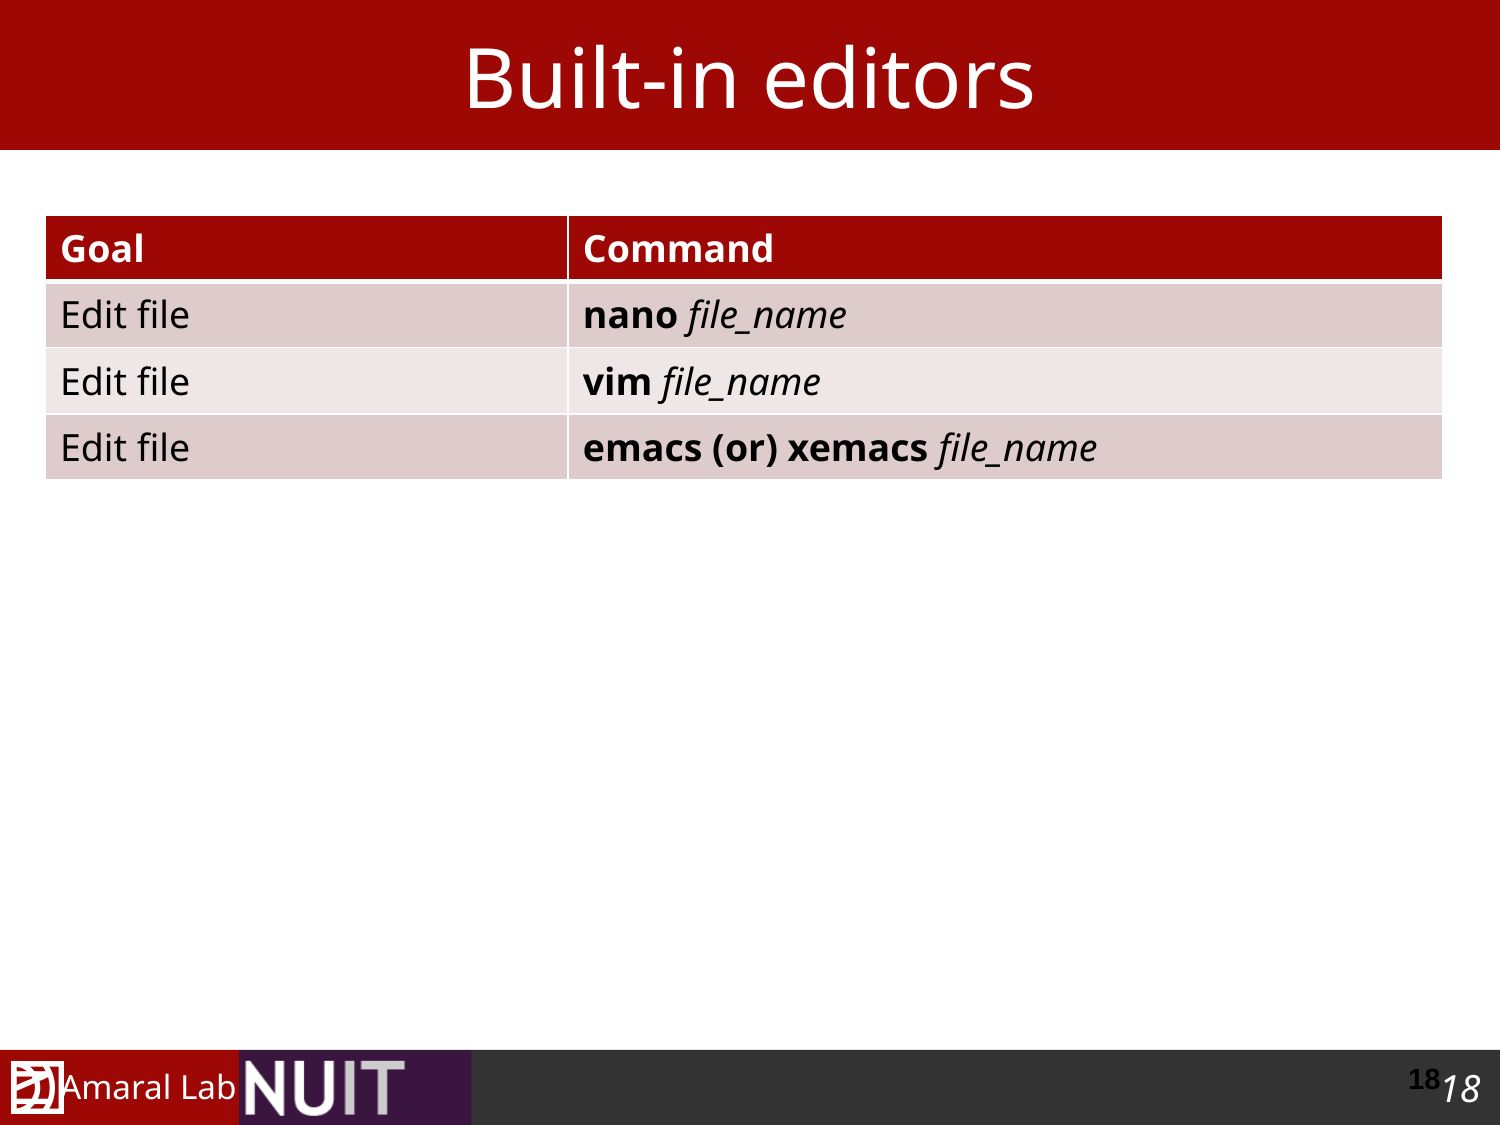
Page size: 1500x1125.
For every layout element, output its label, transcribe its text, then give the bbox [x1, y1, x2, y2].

table_cell Edit file [46, 284, 567, 347]
table_cell Edit file [46, 415, 567, 479]
picture [11, 1061, 64, 1114]
title Built-in editors [0, 0, 1500, 151]
table_header Command [569, 216, 1442, 279]
table_header Goal [46, 216, 567, 279]
table_cell nano file_name [569, 284, 1442, 347]
slide_number 17 [1393, 1052, 1500, 1125]
picture [239, 1050, 472, 1125]
table_cell emacs (or) xemacs file_name [569, 415, 1442, 479]
table_cell vim file_name [569, 348, 1442, 413]
table_cell Edit file [46, 348, 567, 413]
